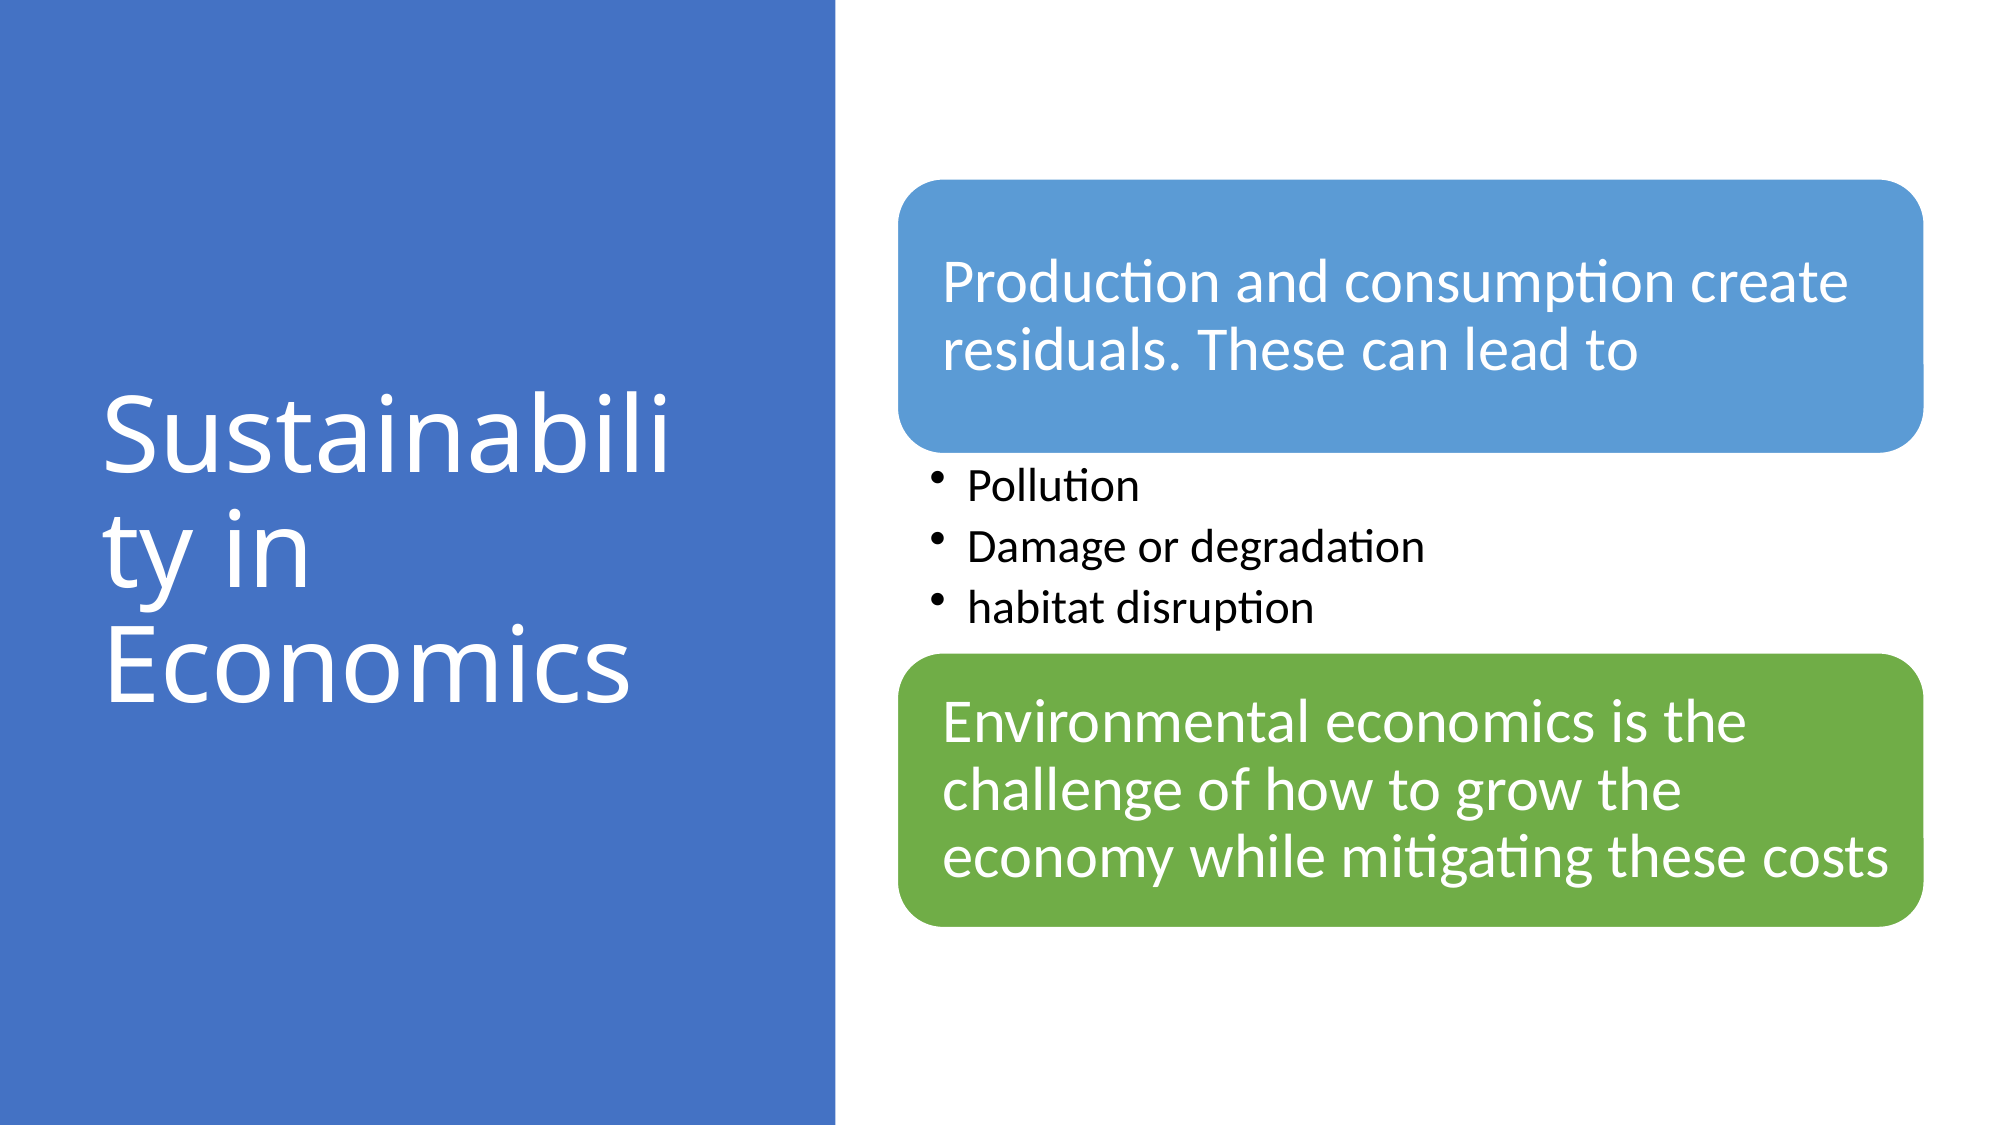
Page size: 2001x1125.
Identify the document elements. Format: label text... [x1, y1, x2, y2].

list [897, 101, 1925, 1005]
text_box [0, 0, 836, 1125]
title Sustainability in Economics [86, 101, 711, 1005]
